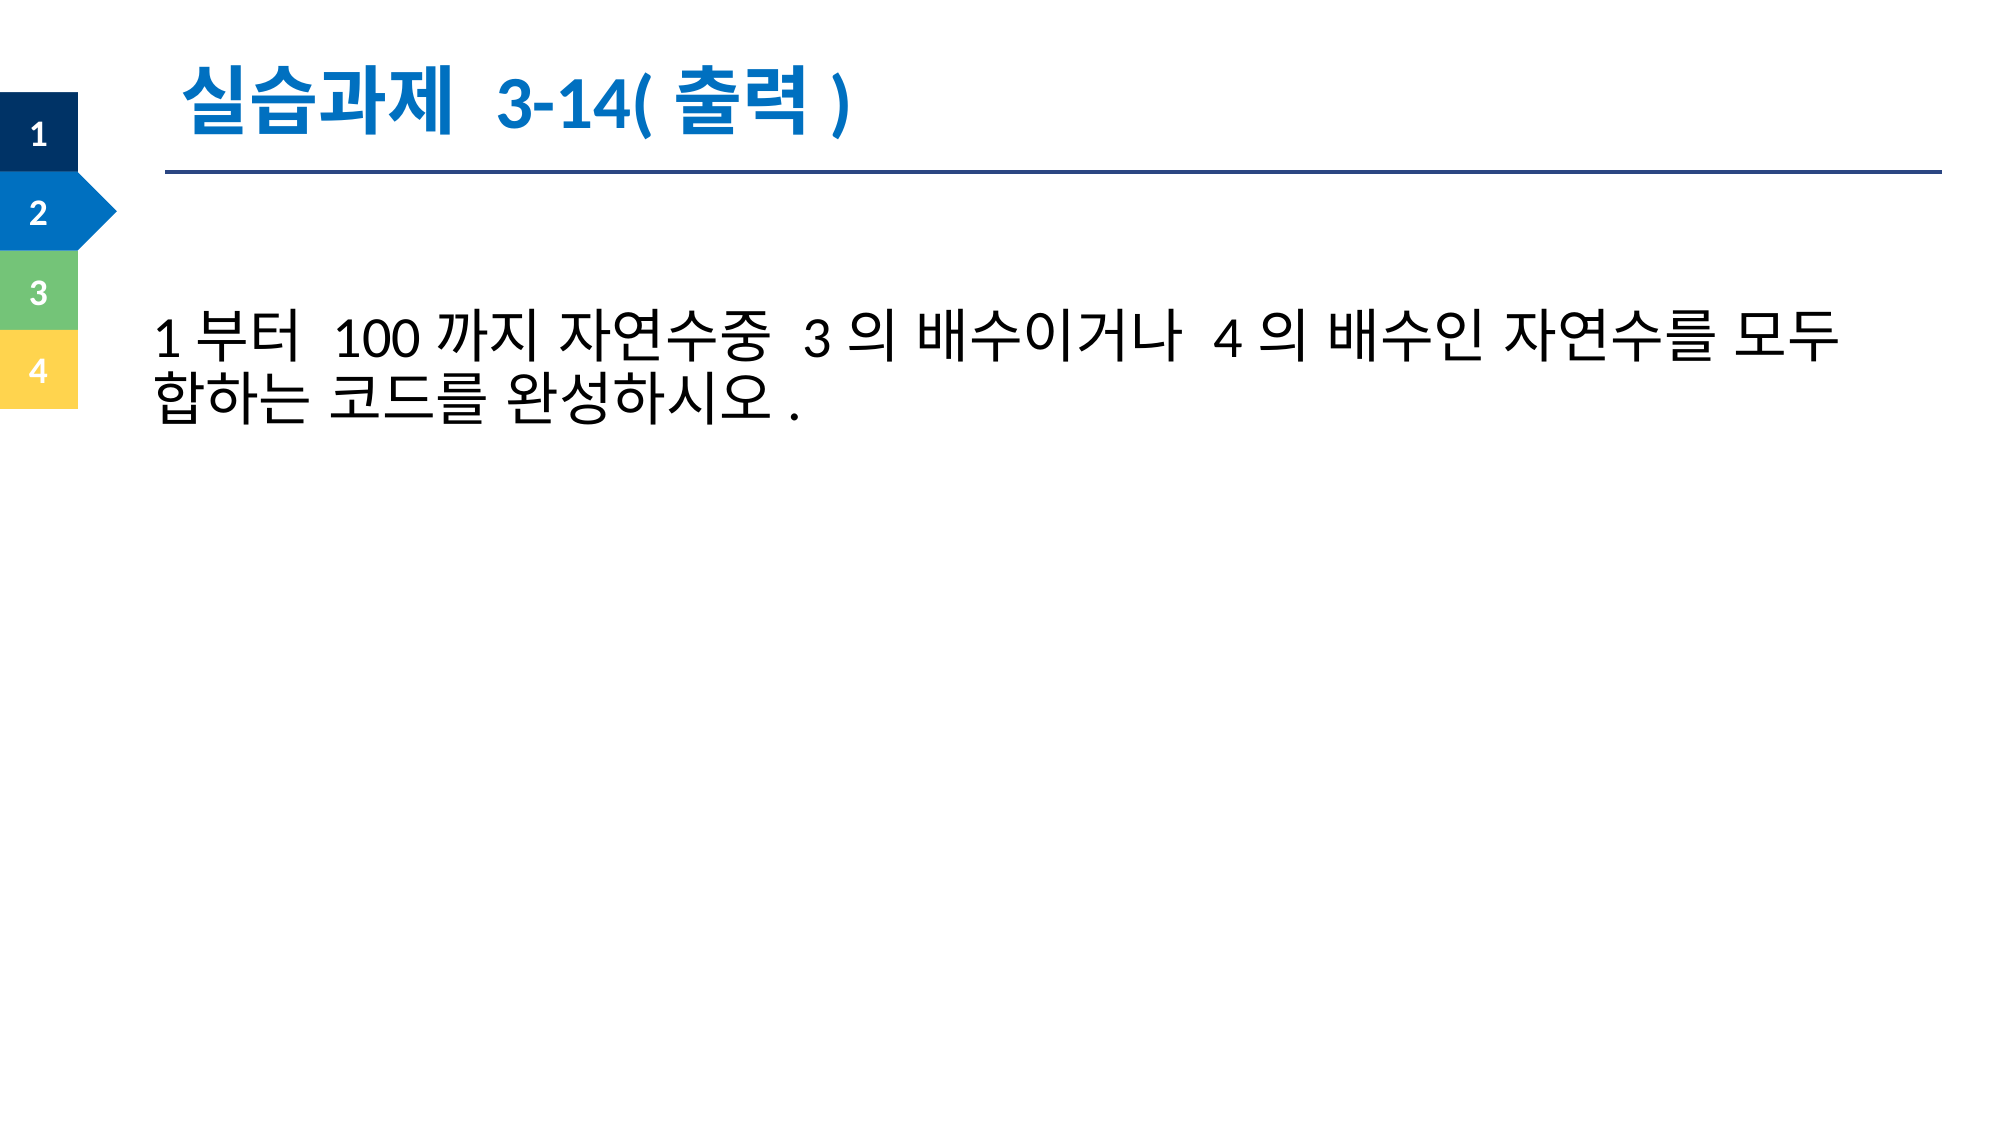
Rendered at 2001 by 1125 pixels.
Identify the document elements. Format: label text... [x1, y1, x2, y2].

text_box 1부터 100까지 자연수중 3의 배수이거나 4의 배수인 자연수를 모두 합하는 코드를 완성하시오. [137, 299, 1863, 1014]
list 실습과제 3-14(출력) [165, 36, 1914, 172]
